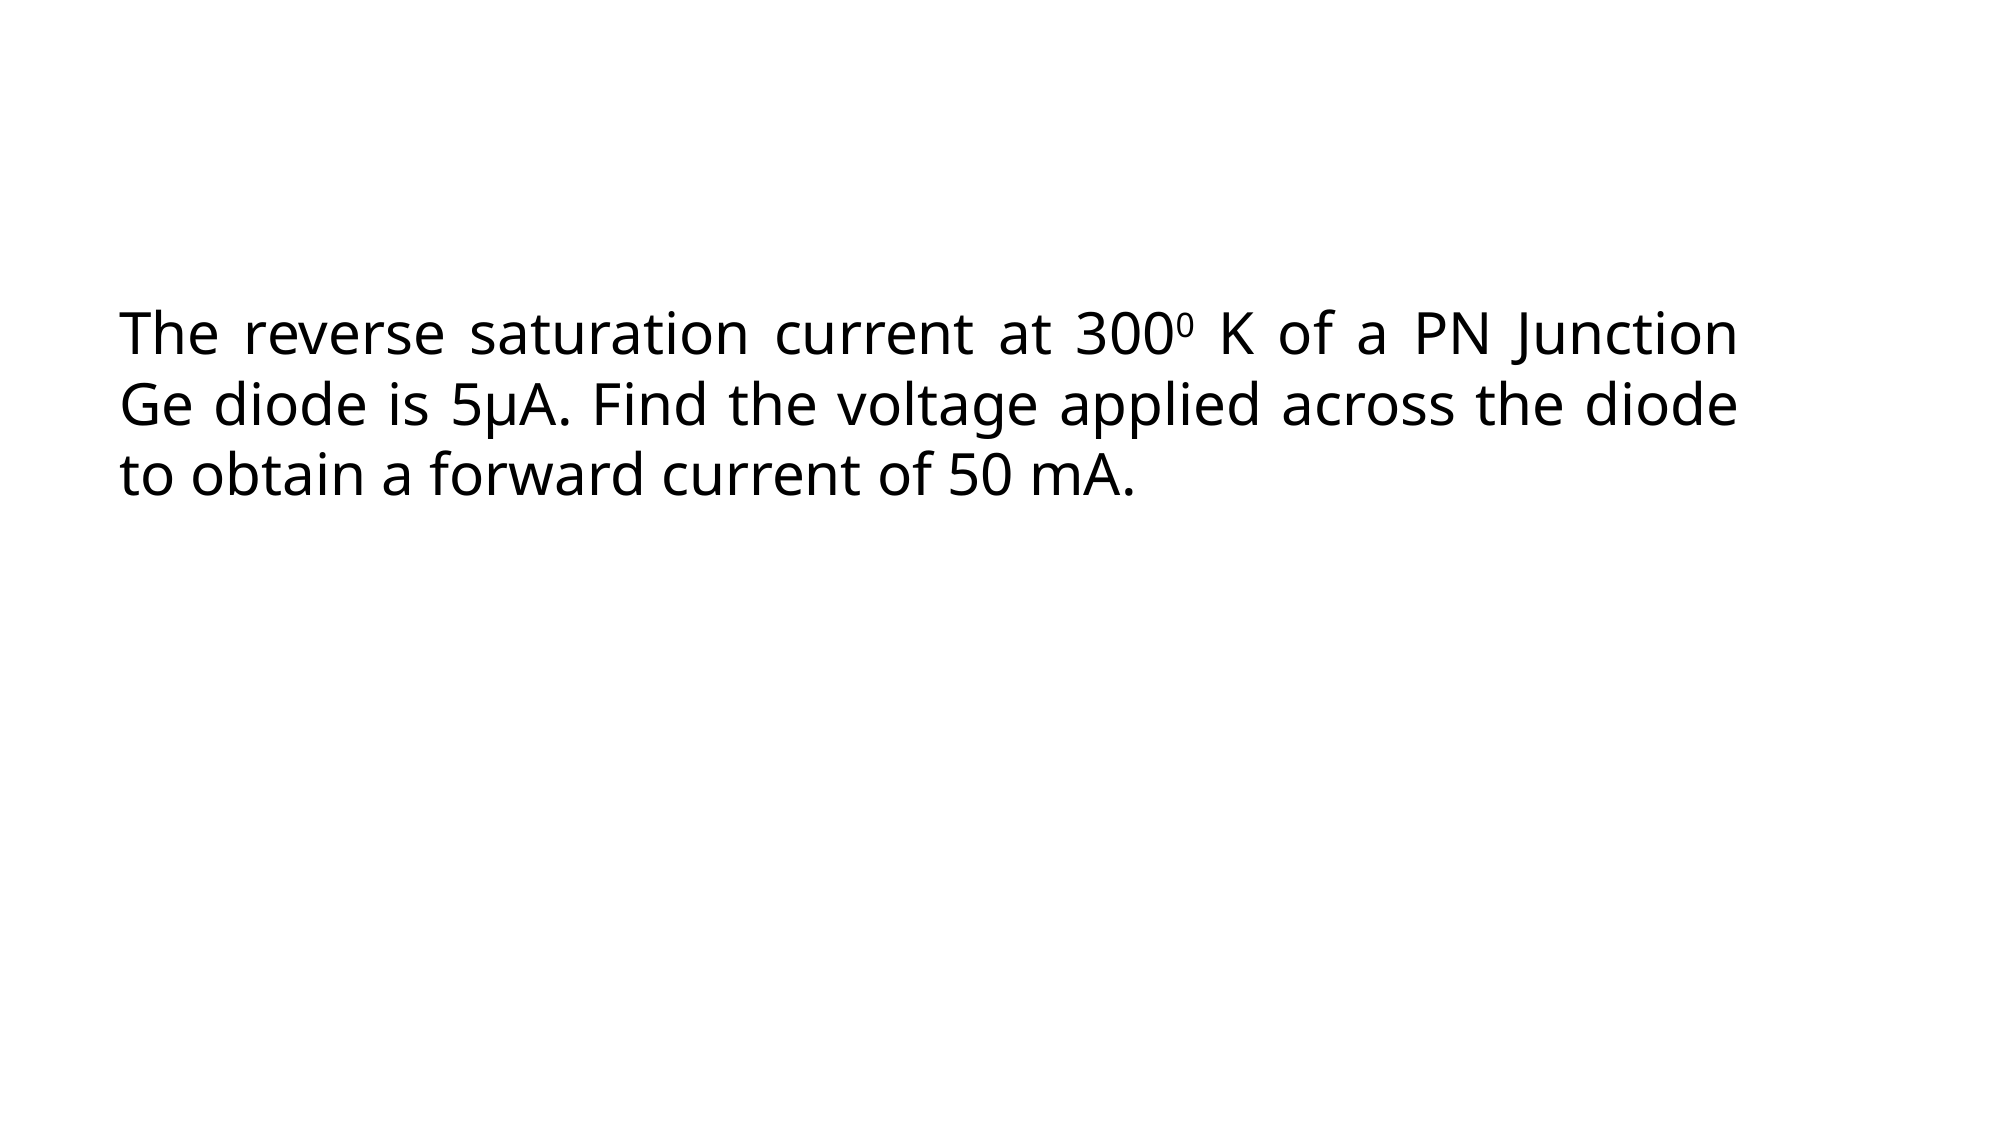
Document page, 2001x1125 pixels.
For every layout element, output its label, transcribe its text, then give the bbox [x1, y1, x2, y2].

text_box The reverse saturation current at 3000 K of a PN Junction Ge diode is 5µA. Find the voltage applied across the diode to obtain a forward current of 50 mA. [104, 289, 1755, 515]
